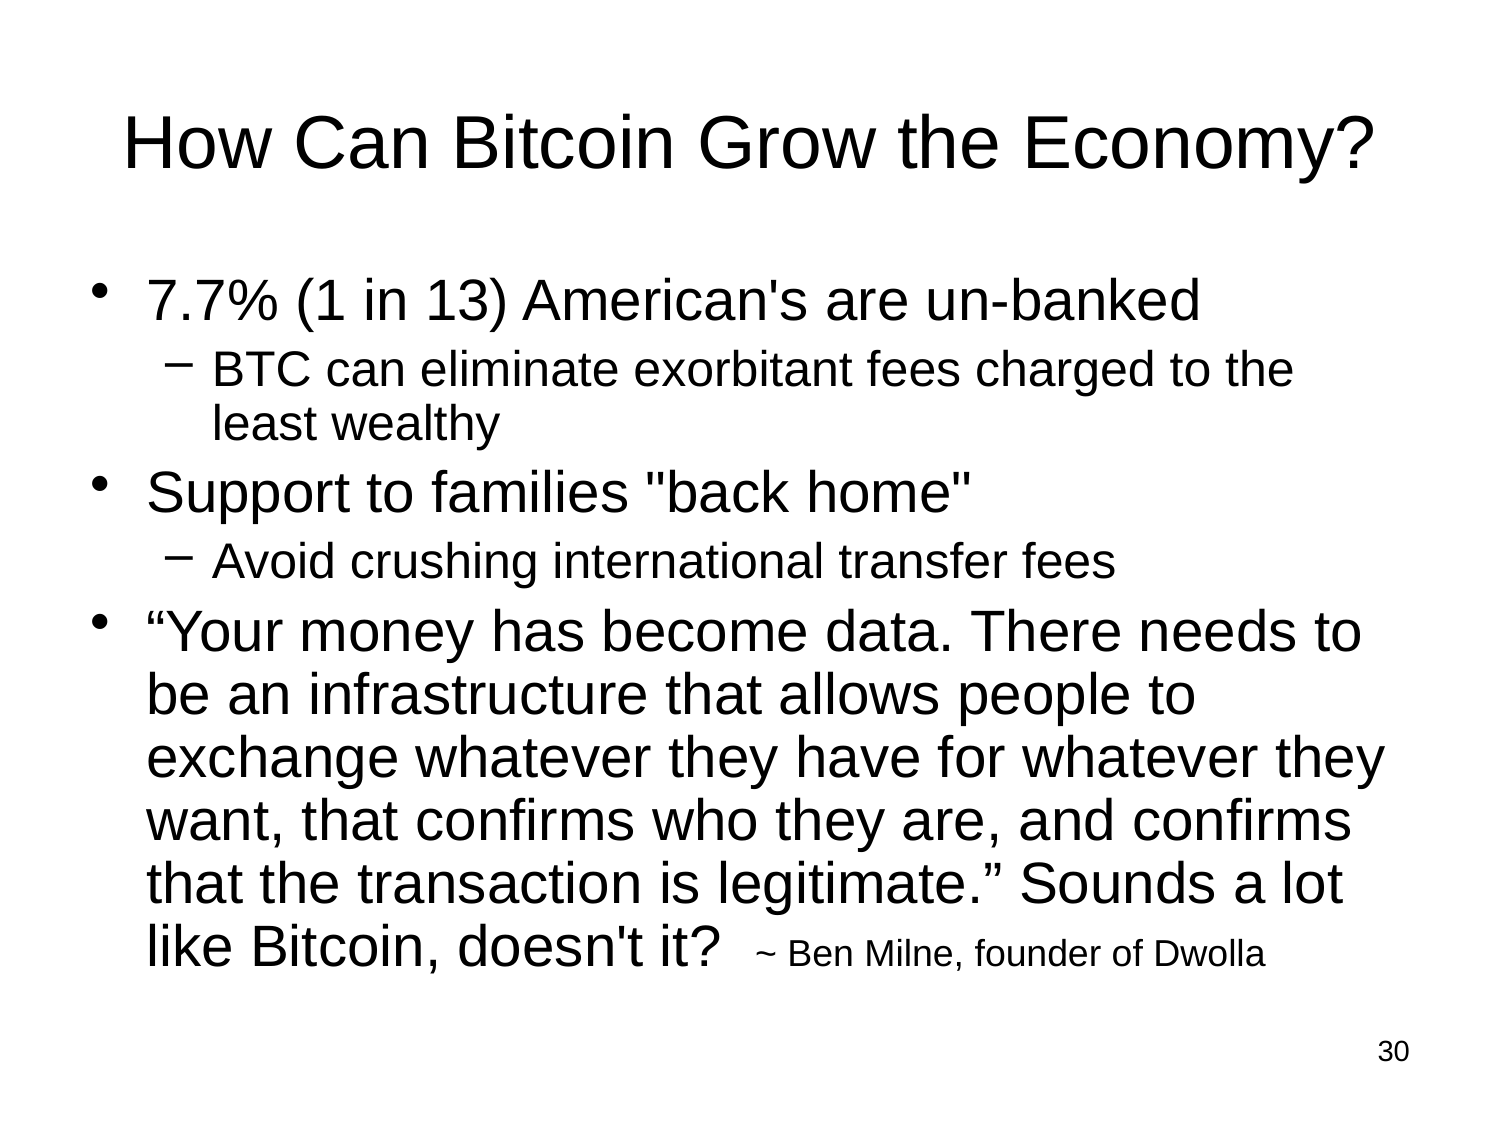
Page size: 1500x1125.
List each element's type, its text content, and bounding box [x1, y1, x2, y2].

title How Can Bitcoin Grow the Economy? [75, 45, 1425, 233]
list 7.7% (1 in 13) American's are un-banked BTC can eliminate exorbitant fees charged to the least wealthy Support to families "back home" Avoid crushing international transfer fees “Your money has become data. There needs to be an infrastructure that allows people to exchange whatever they have for whatever they want, that confirms who they are, and confirms that the transaction is legitimate.” Sounds a lot like Bitcoin, doesn't it? ~ Ben Milne, founder of Dwolla [75, 262, 1425, 1005]
slide_number 30 [1074, 1024, 1425, 1103]
